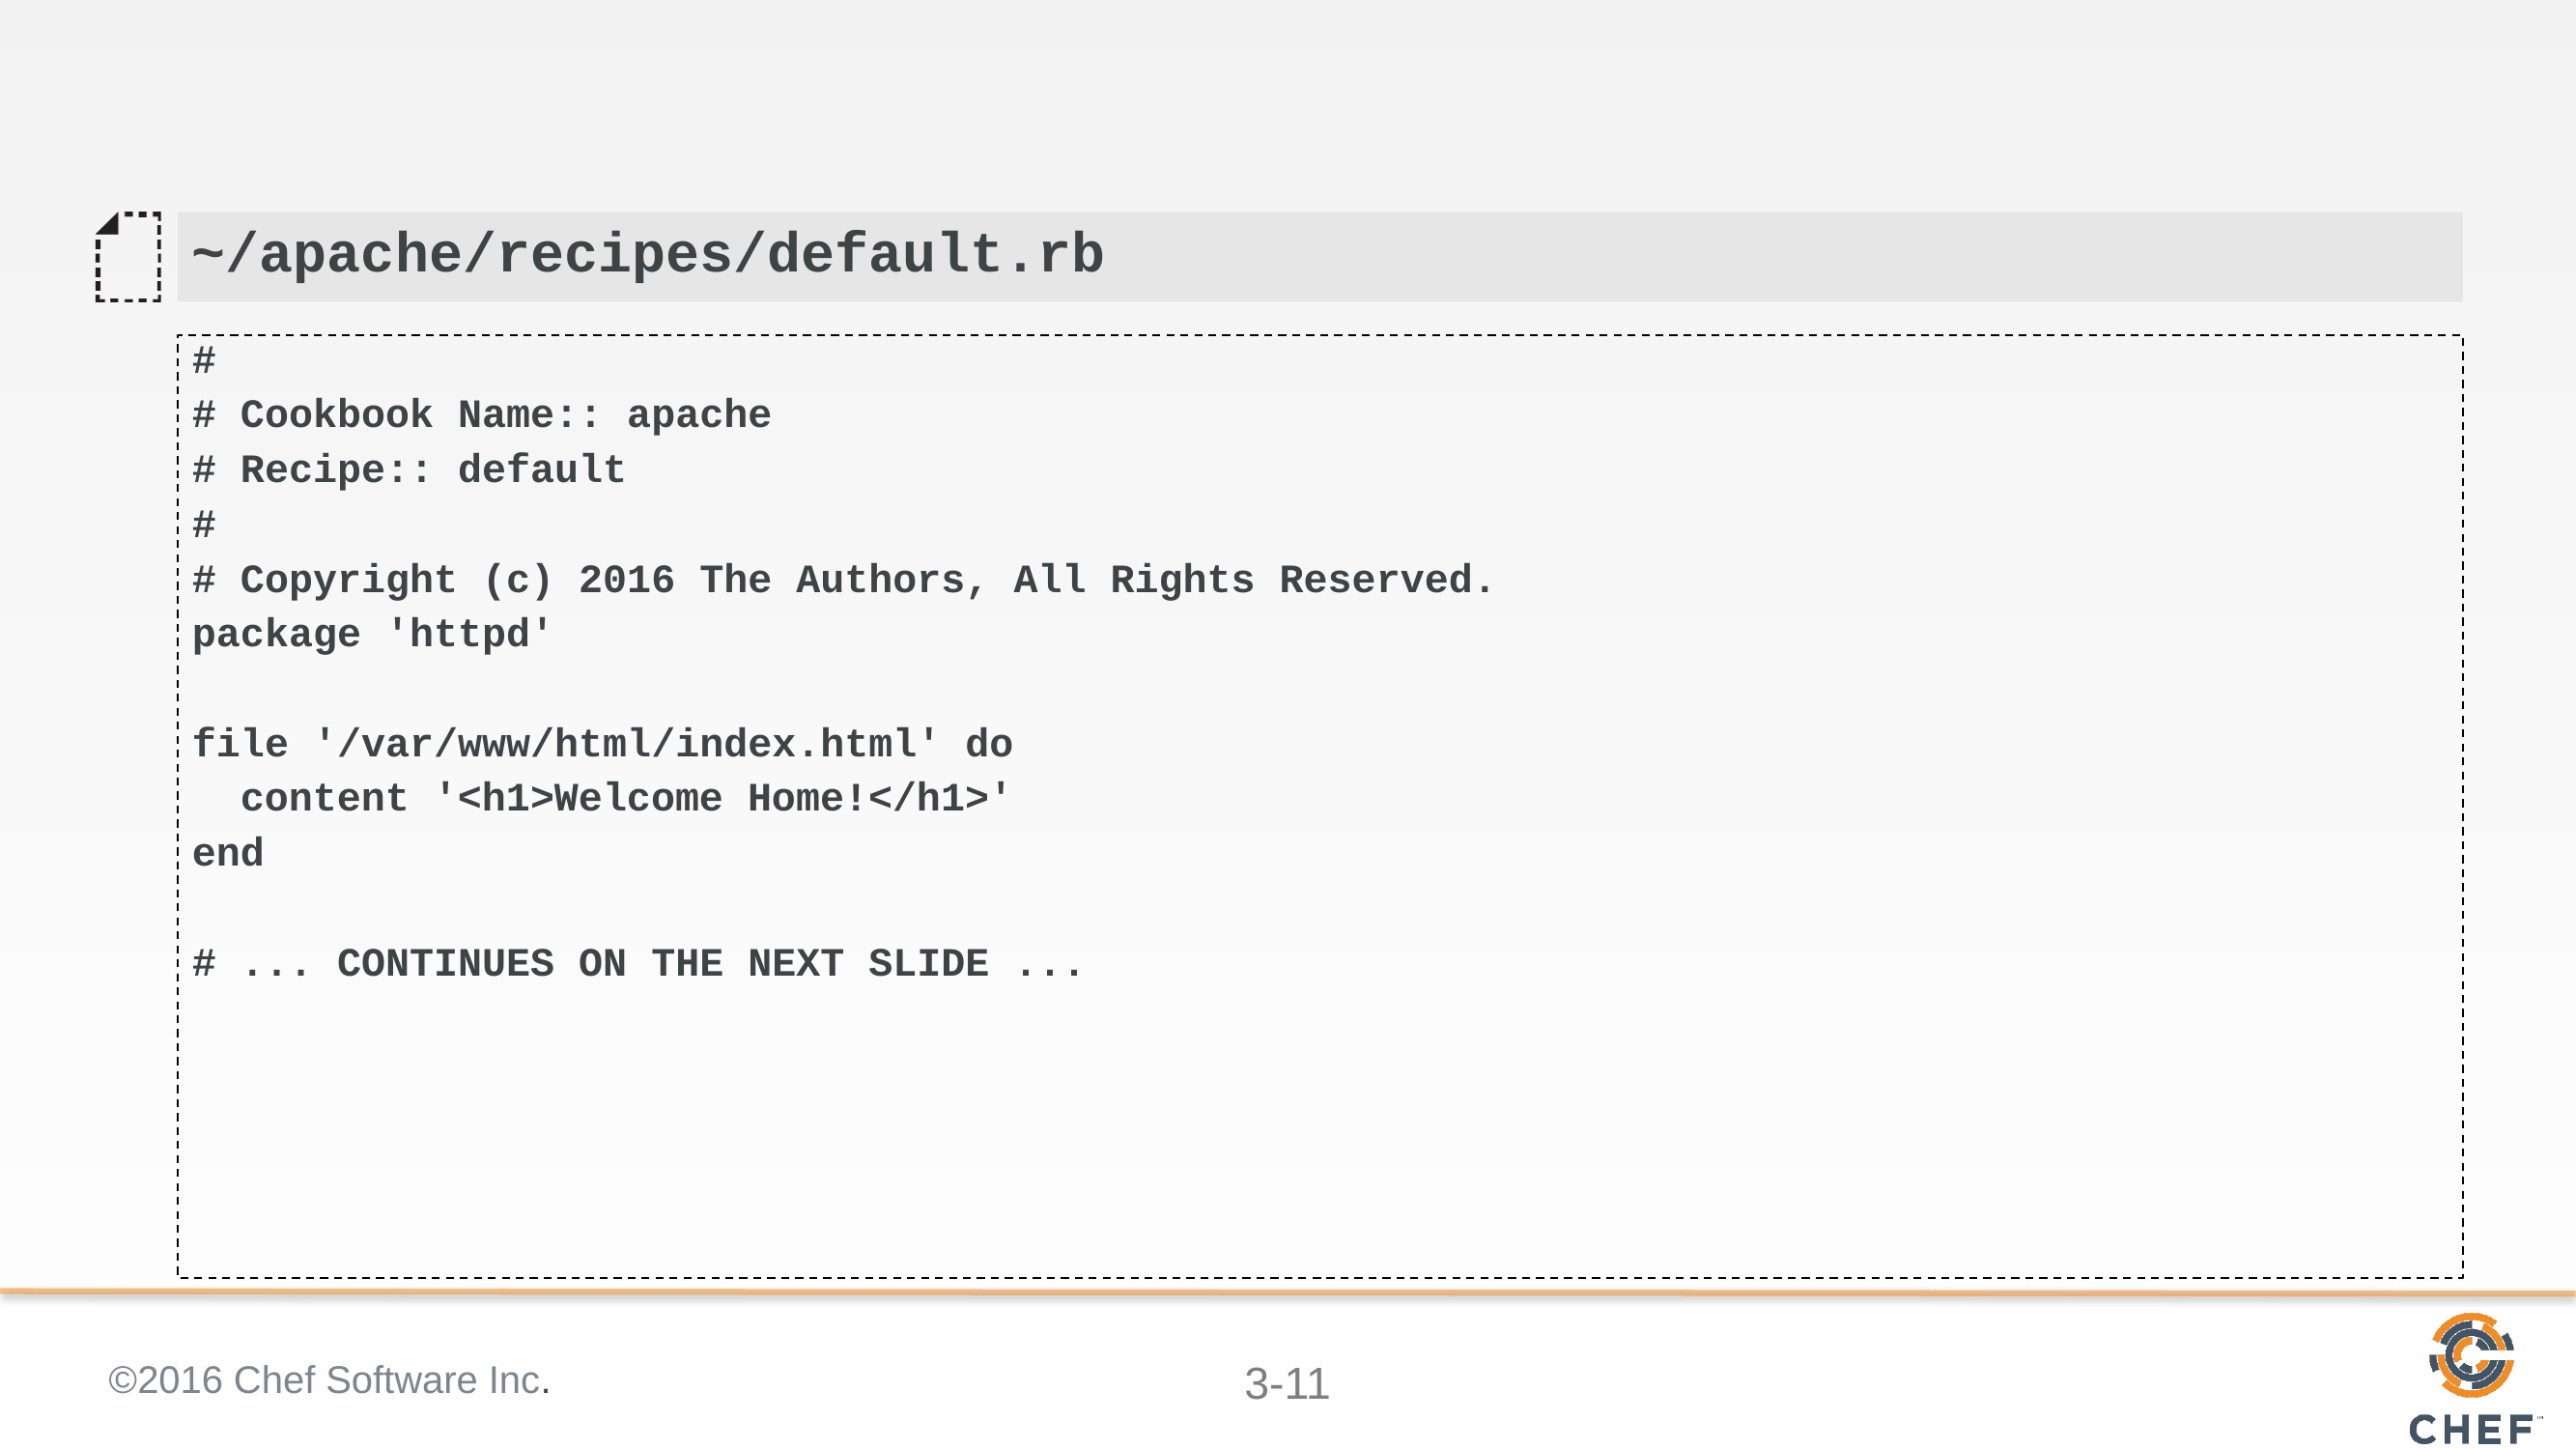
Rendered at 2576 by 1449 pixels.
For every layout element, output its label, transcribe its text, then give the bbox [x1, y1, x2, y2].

list # # Cookbook Name:: apache # Recipe:: default # # Copyright (c) 2016 The Authors, All Rights Reserved. package 'httpd' file '/var/www/html/index.html' do content '<h1>Welcome Home!</h1>' end # ... CONTINUES ON THE NEXT SLIDE ... [177, 334, 2464, 1279]
list ~/apache/recipes/default.rb [177, 212, 2463, 302]
picture [2399, 1297, 2551, 1449]
